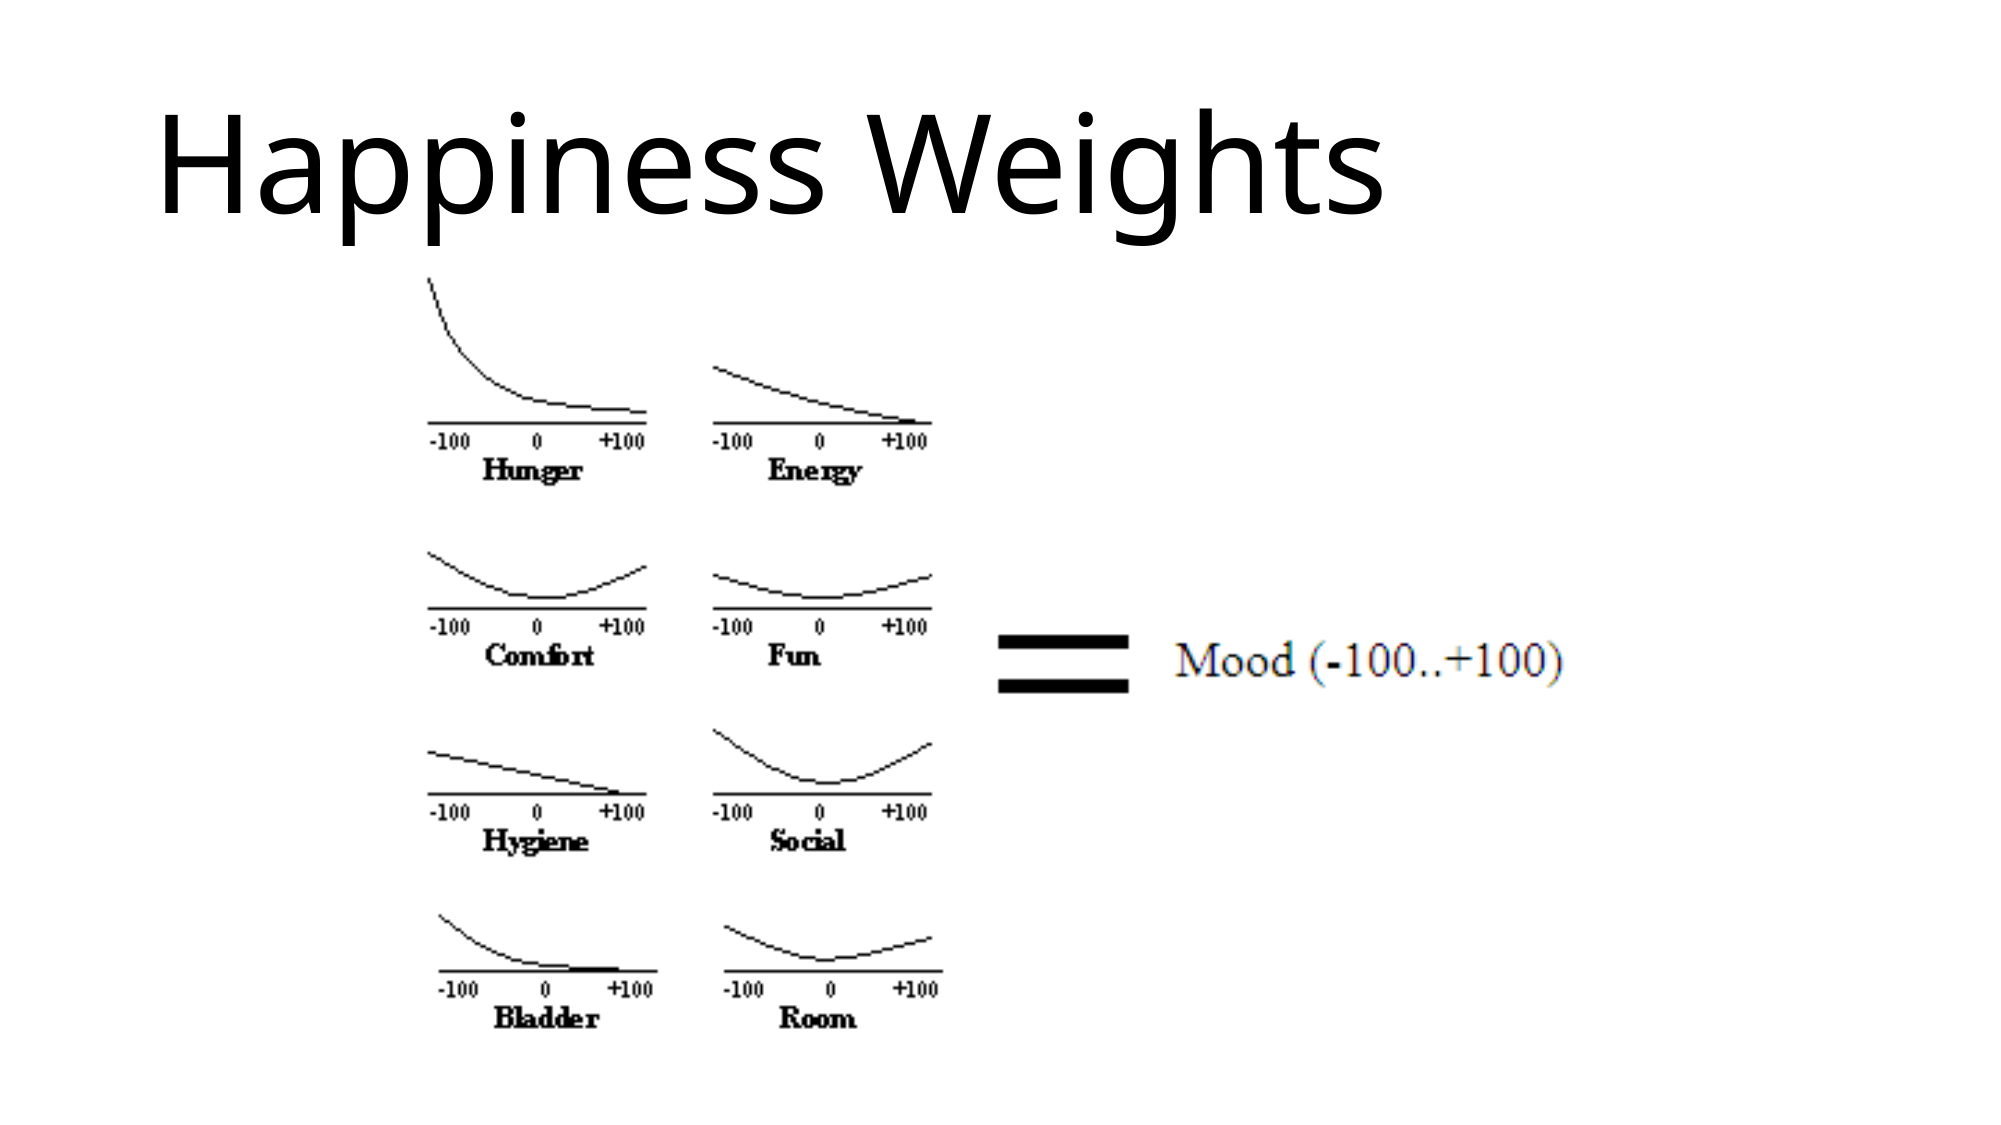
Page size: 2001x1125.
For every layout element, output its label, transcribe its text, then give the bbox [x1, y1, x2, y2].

title Happiness Weights [137, 59, 1863, 278]
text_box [387, 168, 1642, 1040]
